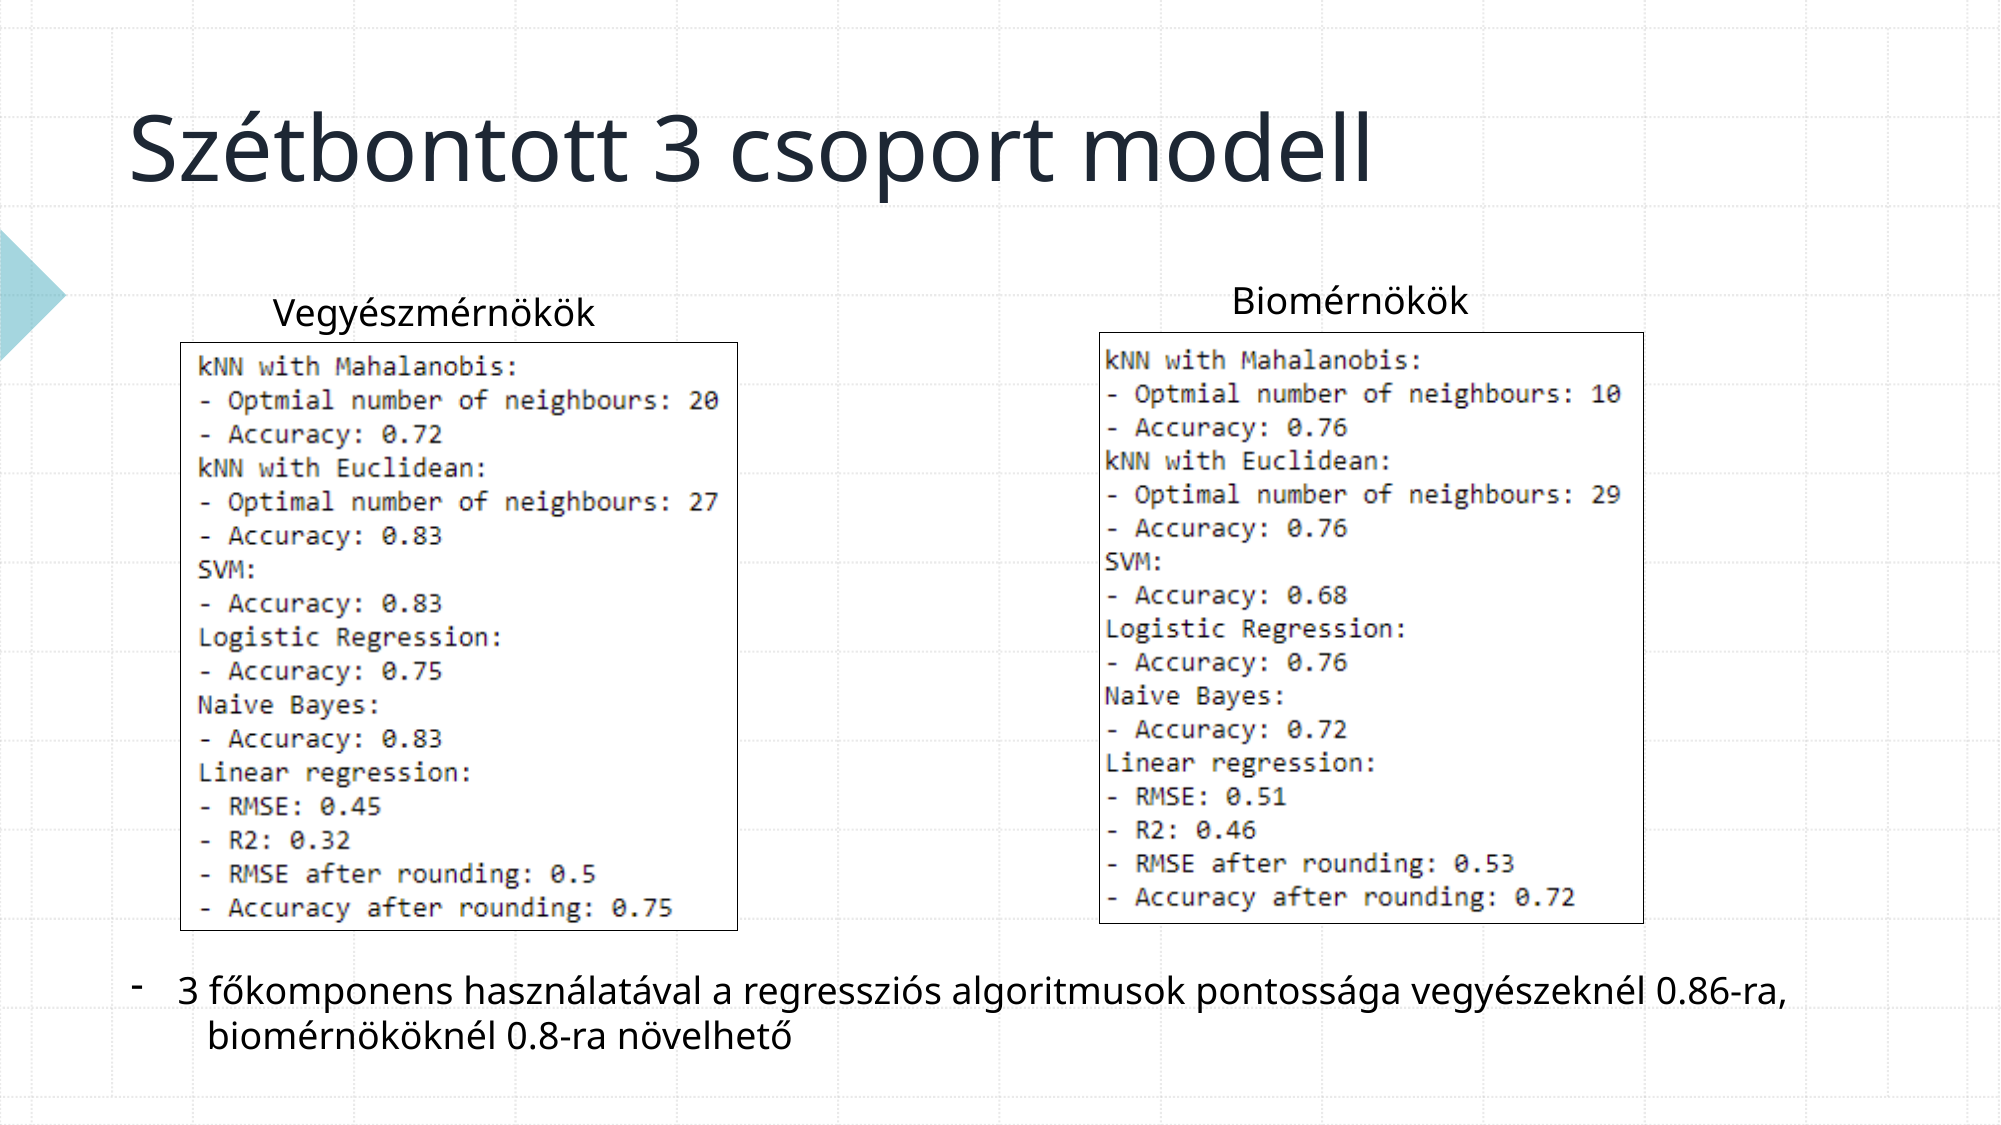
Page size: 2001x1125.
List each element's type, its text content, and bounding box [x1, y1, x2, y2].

text_box Vegyészmérnökök [258, 281, 611, 342]
picture [1099, 332, 1644, 924]
text_box 3 főkomponens használatával a regressziós algoritmusok pontossága vegyészeknél 0.86-ra, biomérnököknél 0.8-ra növelhető [116, 959, 1805, 1065]
title Szétbontott 3 csoport modell [113, 0, 1808, 208]
picture [180, 342, 738, 931]
text_box Biomérnökök [1216, 269, 1484, 330]
